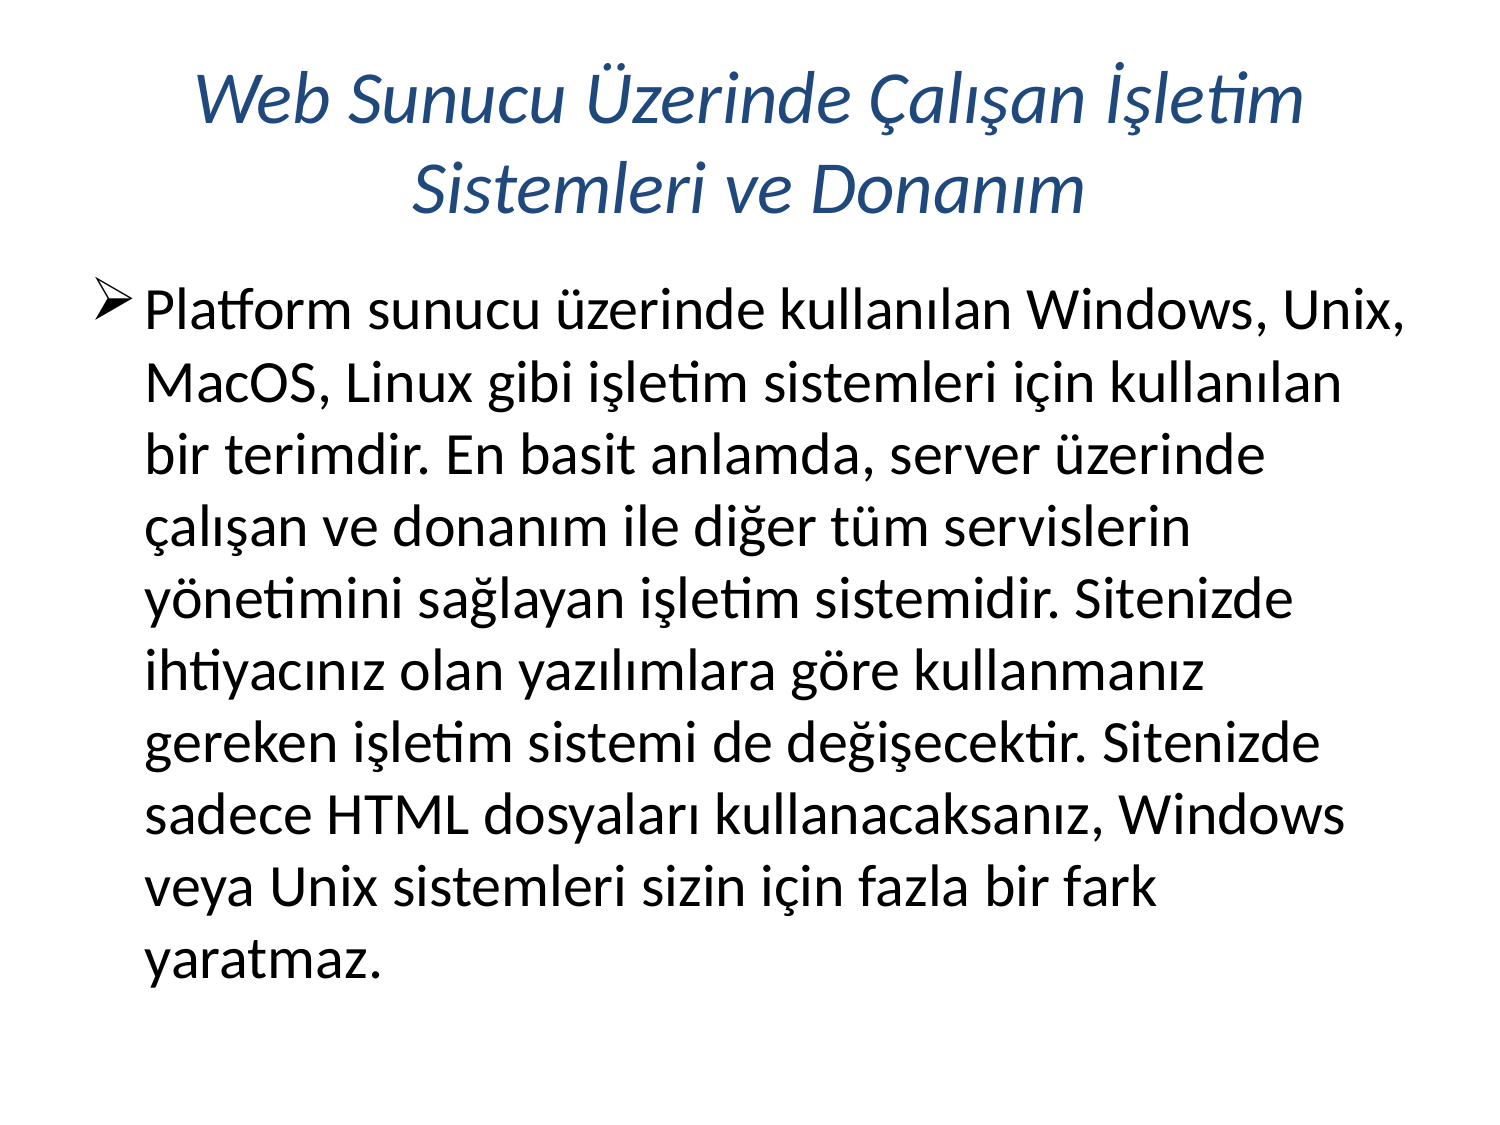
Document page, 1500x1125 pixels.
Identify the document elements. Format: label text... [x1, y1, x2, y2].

title Web Sunucu Üzerinde Çalışan İşletim Sistemleri ve Donanım [75, 45, 1425, 233]
list Platform sunucu üzerinde kullanılan Windows, Unix, MacOS, Linux gibi işletim sistemleri için kullanılan bir terimdir. En basit anlamda, server üzerinde çalışan ve donanım ile diğer tüm servislerin yönetimini sağlayan işletim sistemidir. Sitenizde ihtiyacınız olan yazılımlara göre kullanmanız gereken işletim sistemi de değişecektir. Sitenizde sadece HTML dosyaları kullanacaksanız, Windows veya Unix sistemleri sizin için fazla bir fark yaratmaz. [75, 262, 1425, 1005]
